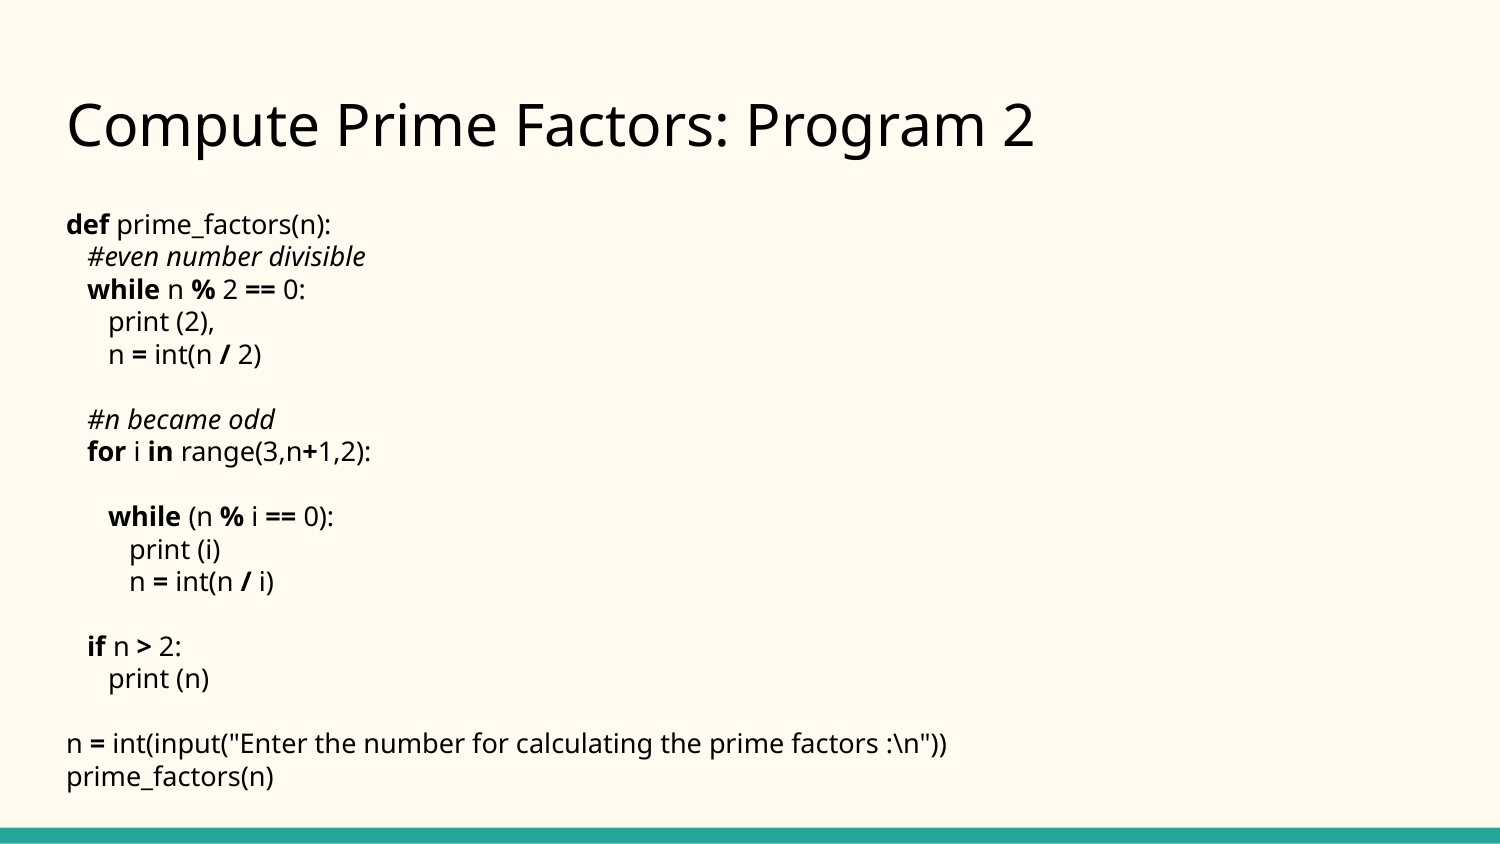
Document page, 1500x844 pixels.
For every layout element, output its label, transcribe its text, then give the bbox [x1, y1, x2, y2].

title Compute Prime Factors: Program 2 [51, 72, 1449, 174]
list def prime_factors(n): #even number divisible while n % 2 == 0: print (2), n = int(n / 2) #n became odd for i in range(3,n+1,2): while (n % i == 0): print (i) n = int(n / i) if n > 2: print (n) n = int(input("Enter the number for calculating the prime factors :\n")) prime_factors(n) [51, 192, 1449, 813]
